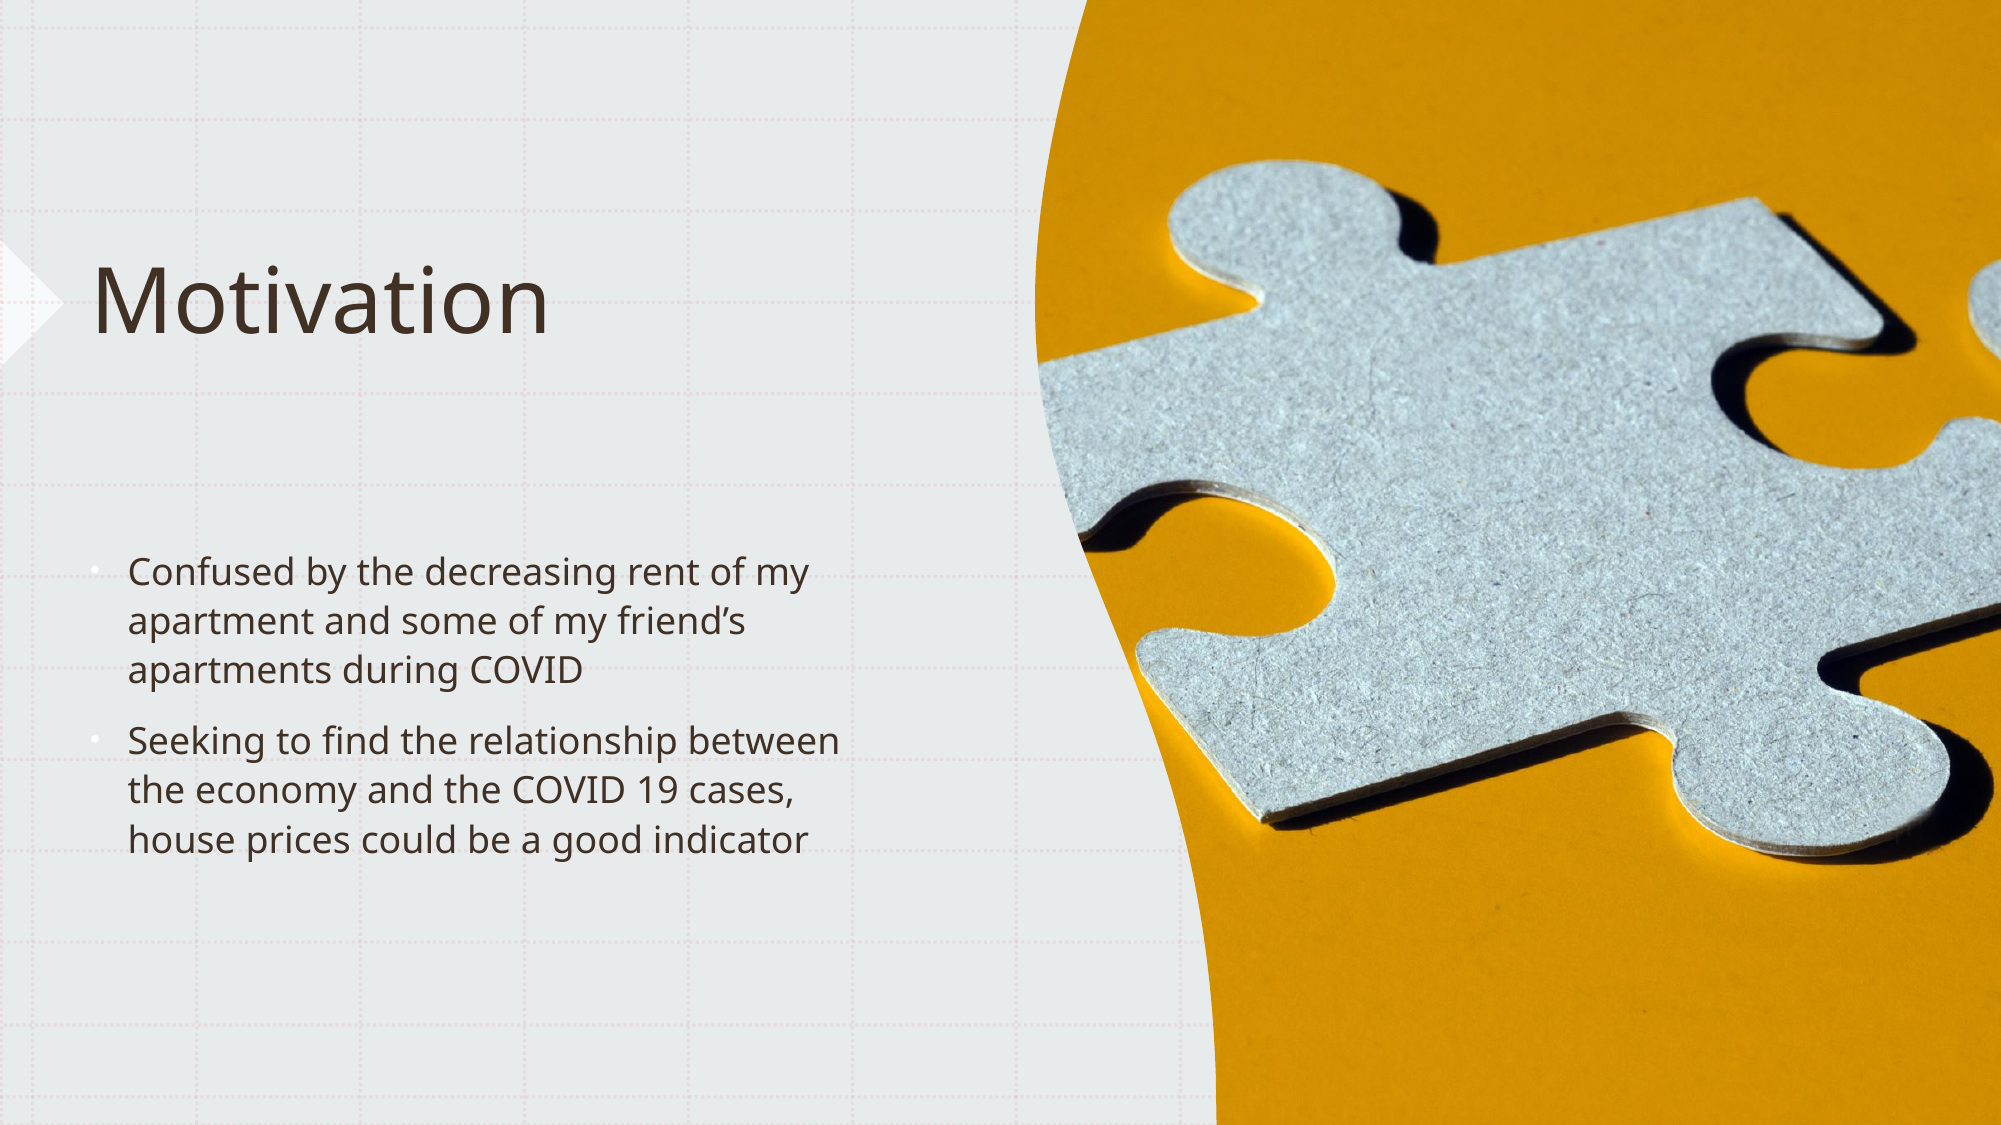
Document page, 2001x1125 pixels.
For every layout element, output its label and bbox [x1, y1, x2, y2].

text_box [0, 0, 1034, 1125]
picture [1034, 0, 2001, 1125]
